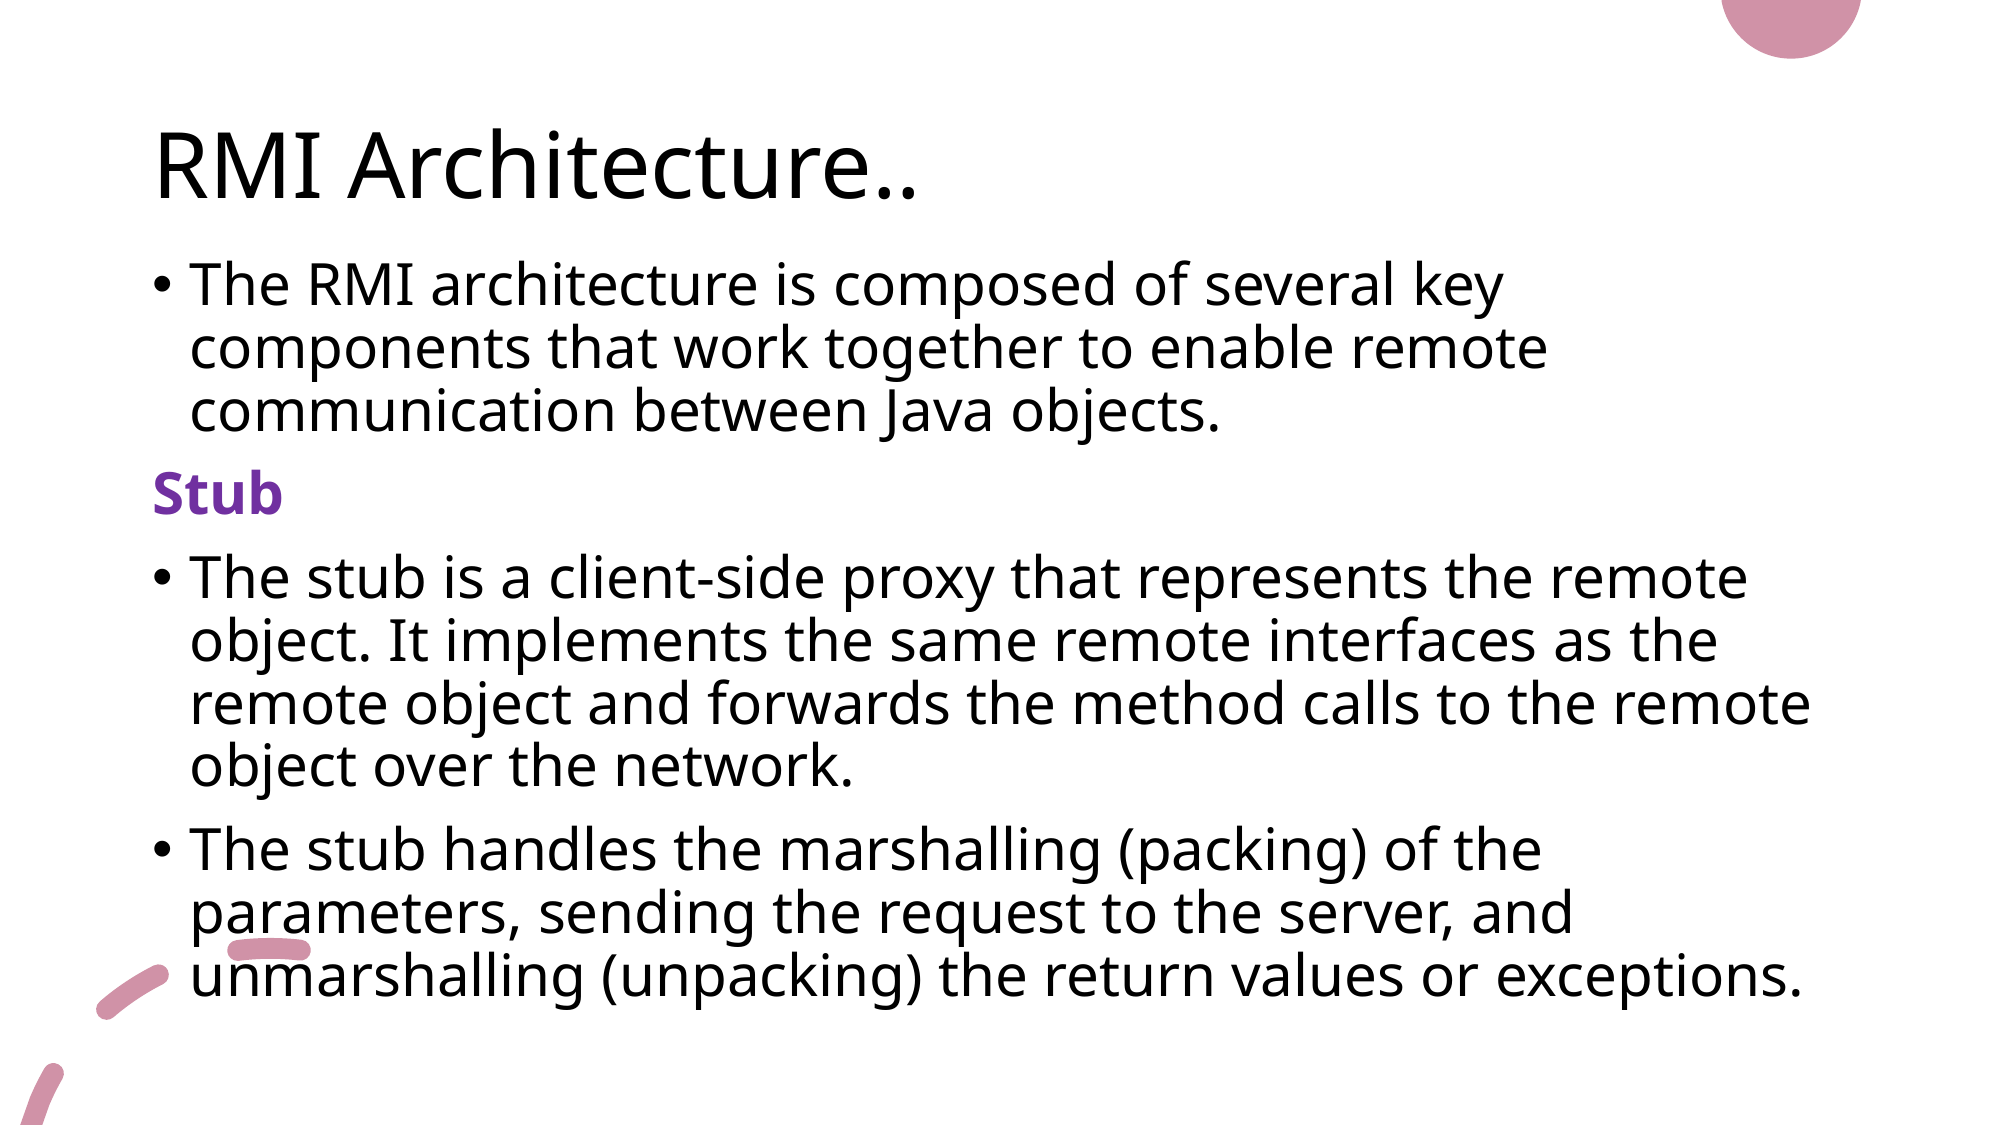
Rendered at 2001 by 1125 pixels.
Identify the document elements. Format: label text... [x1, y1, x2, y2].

list The RMI architecture is composed of several key components that work together to enable remote communication between Java objects. Stub The stub is a client-side proxy that represents the remote object. It implements the same remote interfaces as the remote object and forwards the method calls to the remote object over the network. The stub handles the marshalling (packing) of the parameters, sending the request to the server, and unmarshalling (unpacking) the return values or exceptions. [137, 247, 1863, 1034]
title RMI Architecture.. [137, 59, 1863, 247]
